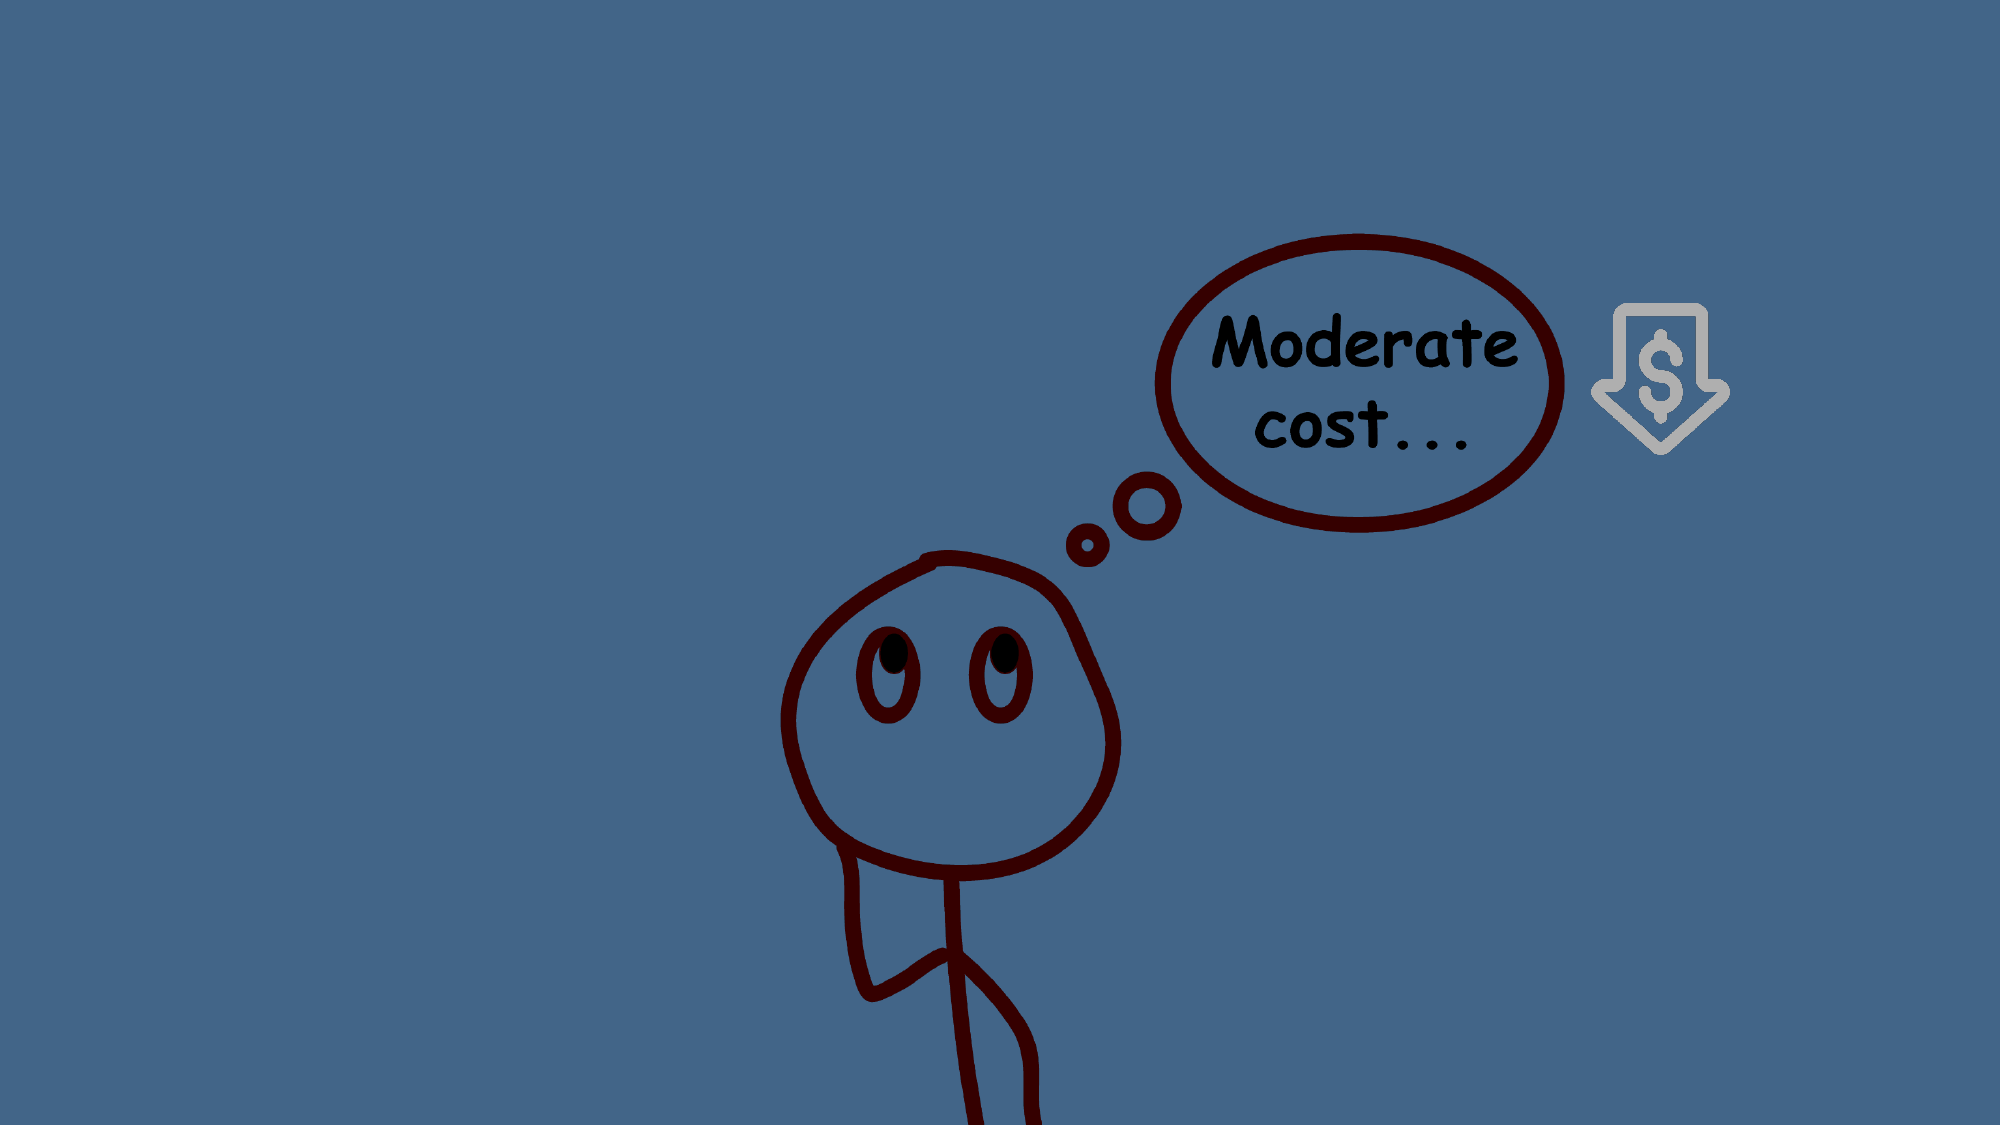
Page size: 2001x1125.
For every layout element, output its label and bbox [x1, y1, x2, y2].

picture [218, 0, 2000, 1125]
